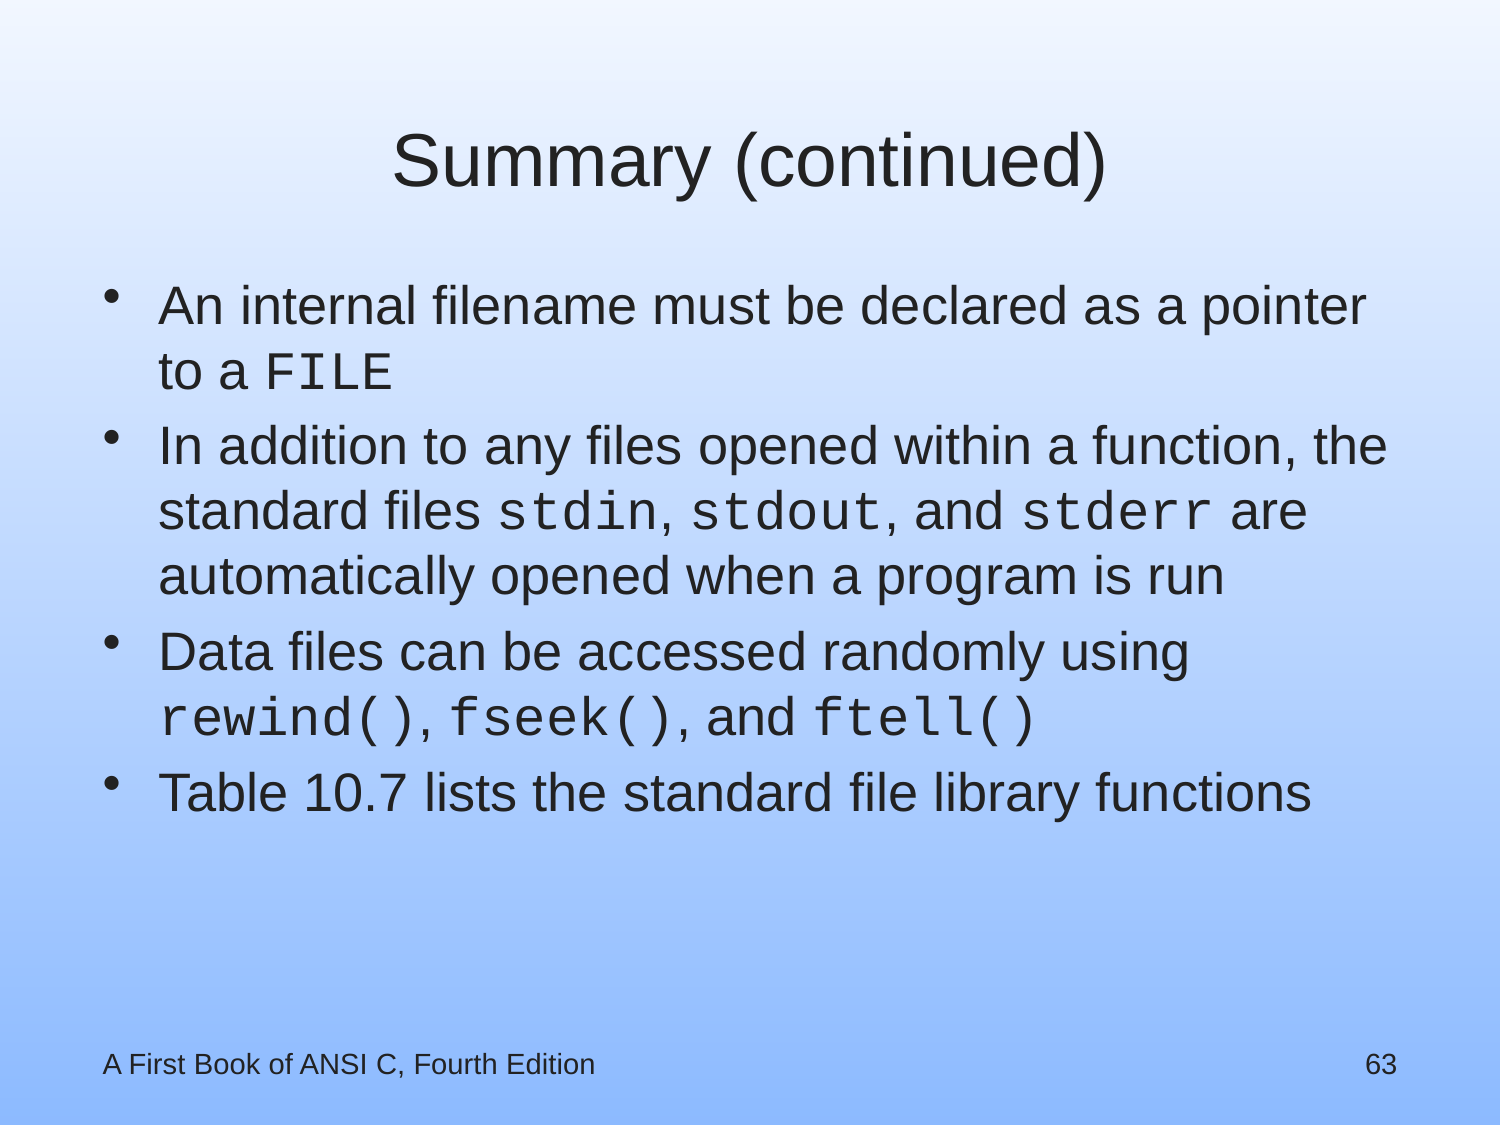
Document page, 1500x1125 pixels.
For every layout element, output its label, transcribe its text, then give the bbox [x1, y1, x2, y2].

slide_number 63 [1074, 1037, 1413, 1100]
list An internal filename must be declared as a pointer to a FILE In addition to any files opened within a function, the standard files stdin, stdout, and stderr are automatically opened when a program is run Data files can be accessed randomly using rewind(), fseek(), and ftell() Table 10.7 lists the standard file library functions [87, 262, 1413, 1013]
footer A First Book of ANSI C, Fourth Edition [87, 1037, 1050, 1100]
title Summary (continued) [87, 62, 1413, 250]
